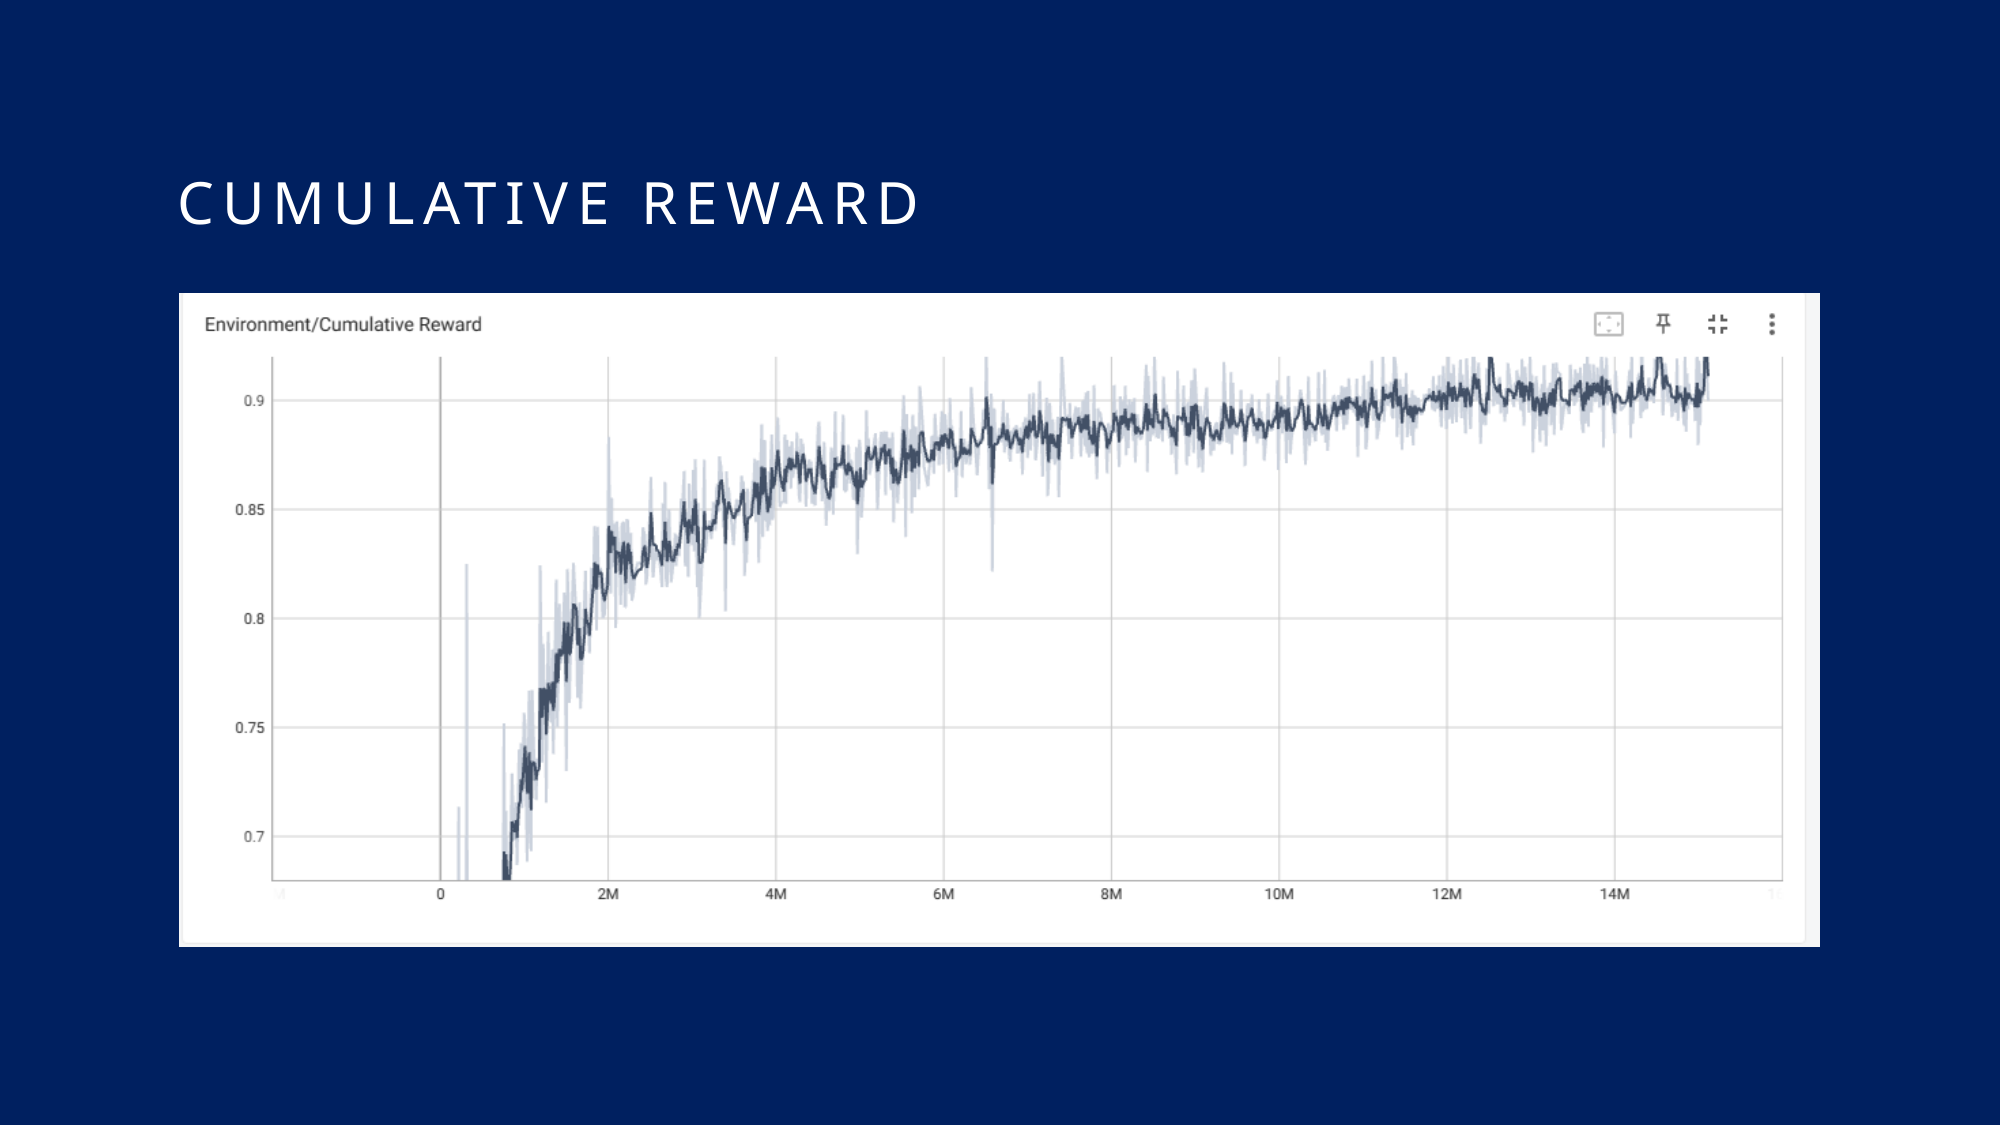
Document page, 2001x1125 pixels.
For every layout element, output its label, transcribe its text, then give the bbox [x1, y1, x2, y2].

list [179, 293, 1820, 947]
title Cumulative Reward [177, 165, 1822, 274]
